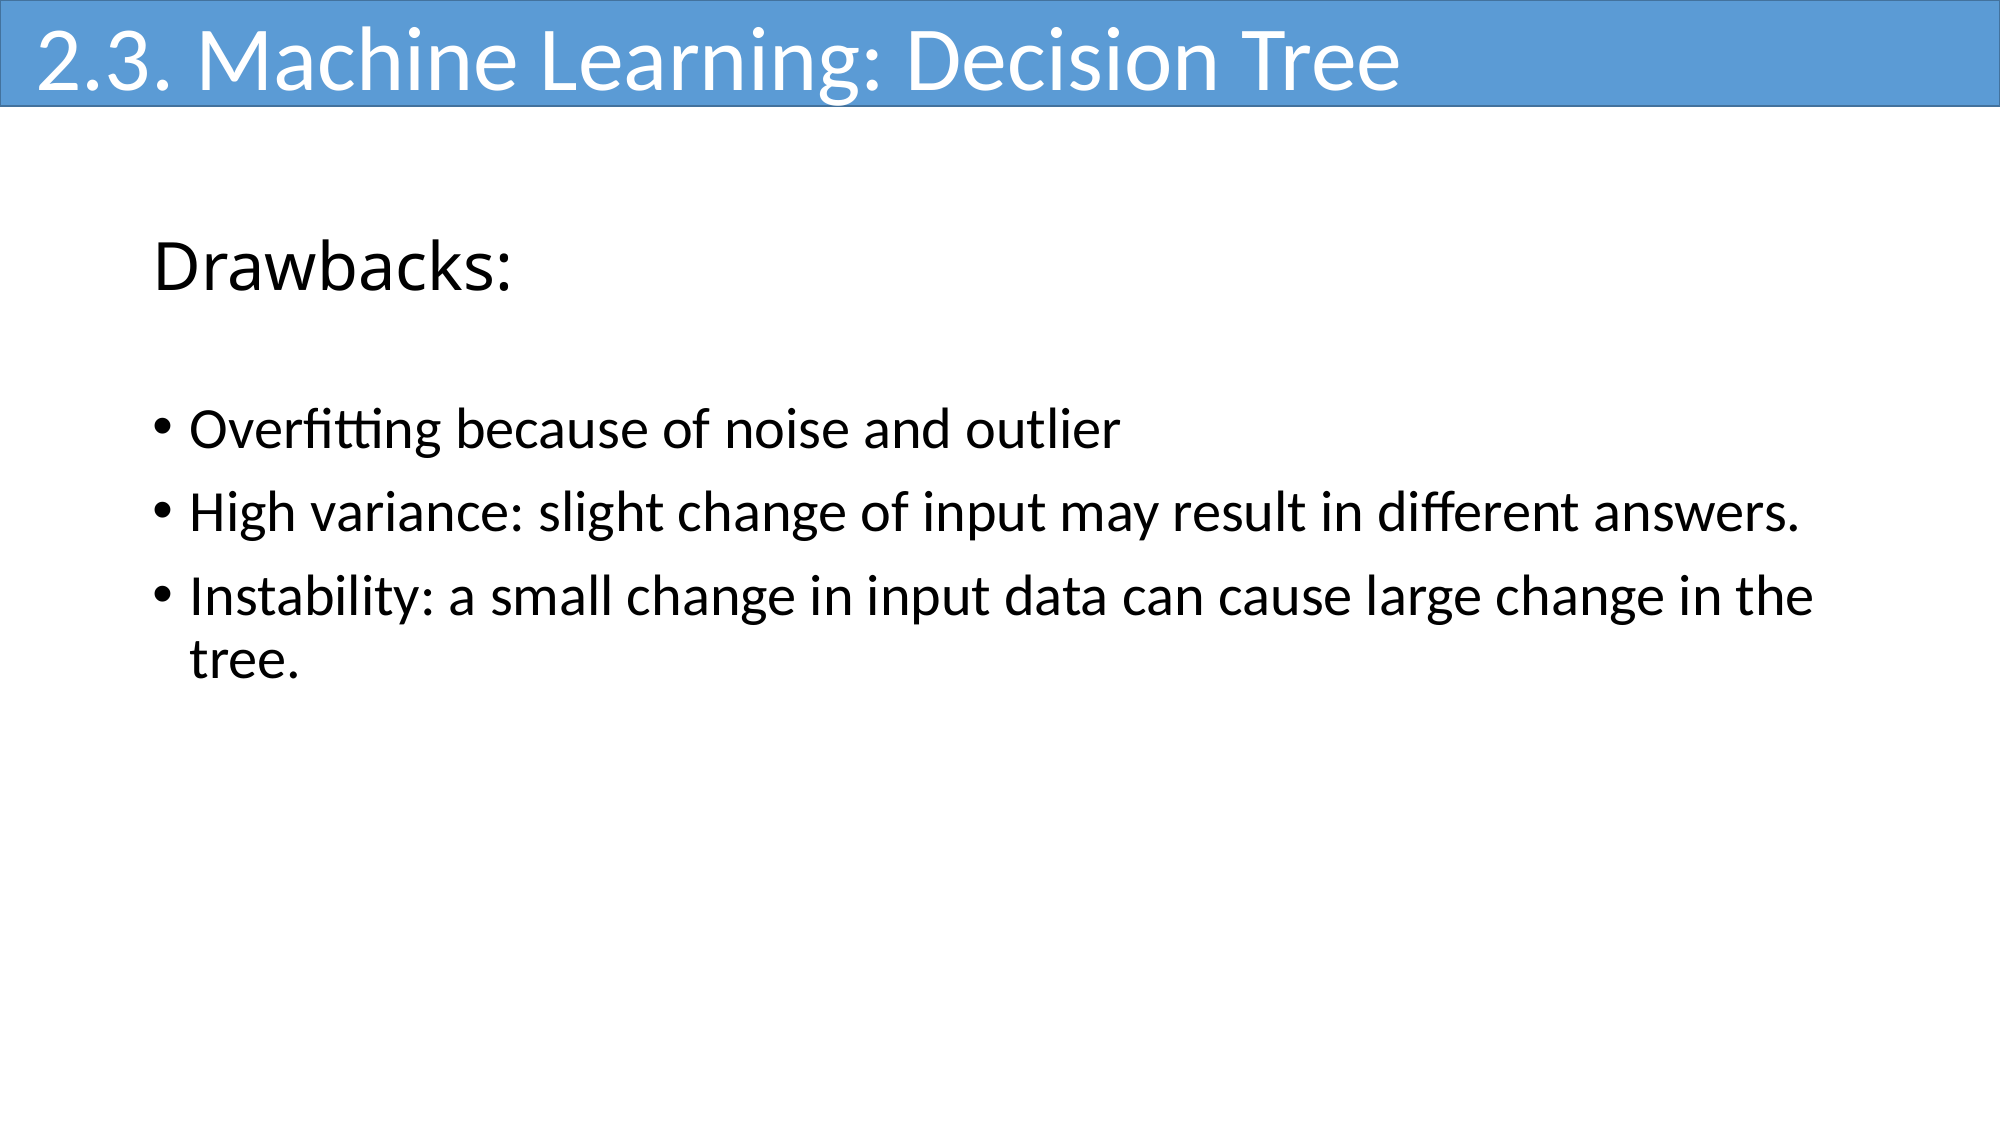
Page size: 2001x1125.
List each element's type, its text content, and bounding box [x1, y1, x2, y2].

list Overfitting because of noise and outlier High variance: slight change of input may result in different answers. Instability: a small change in input data can cause large change in the tree. [137, 299, 1863, 1014]
text_box 2.3. Machine Learning: Decision Tree [0, 0, 2000, 107]
title Drawbacks: [137, 193, 1696, 344]
